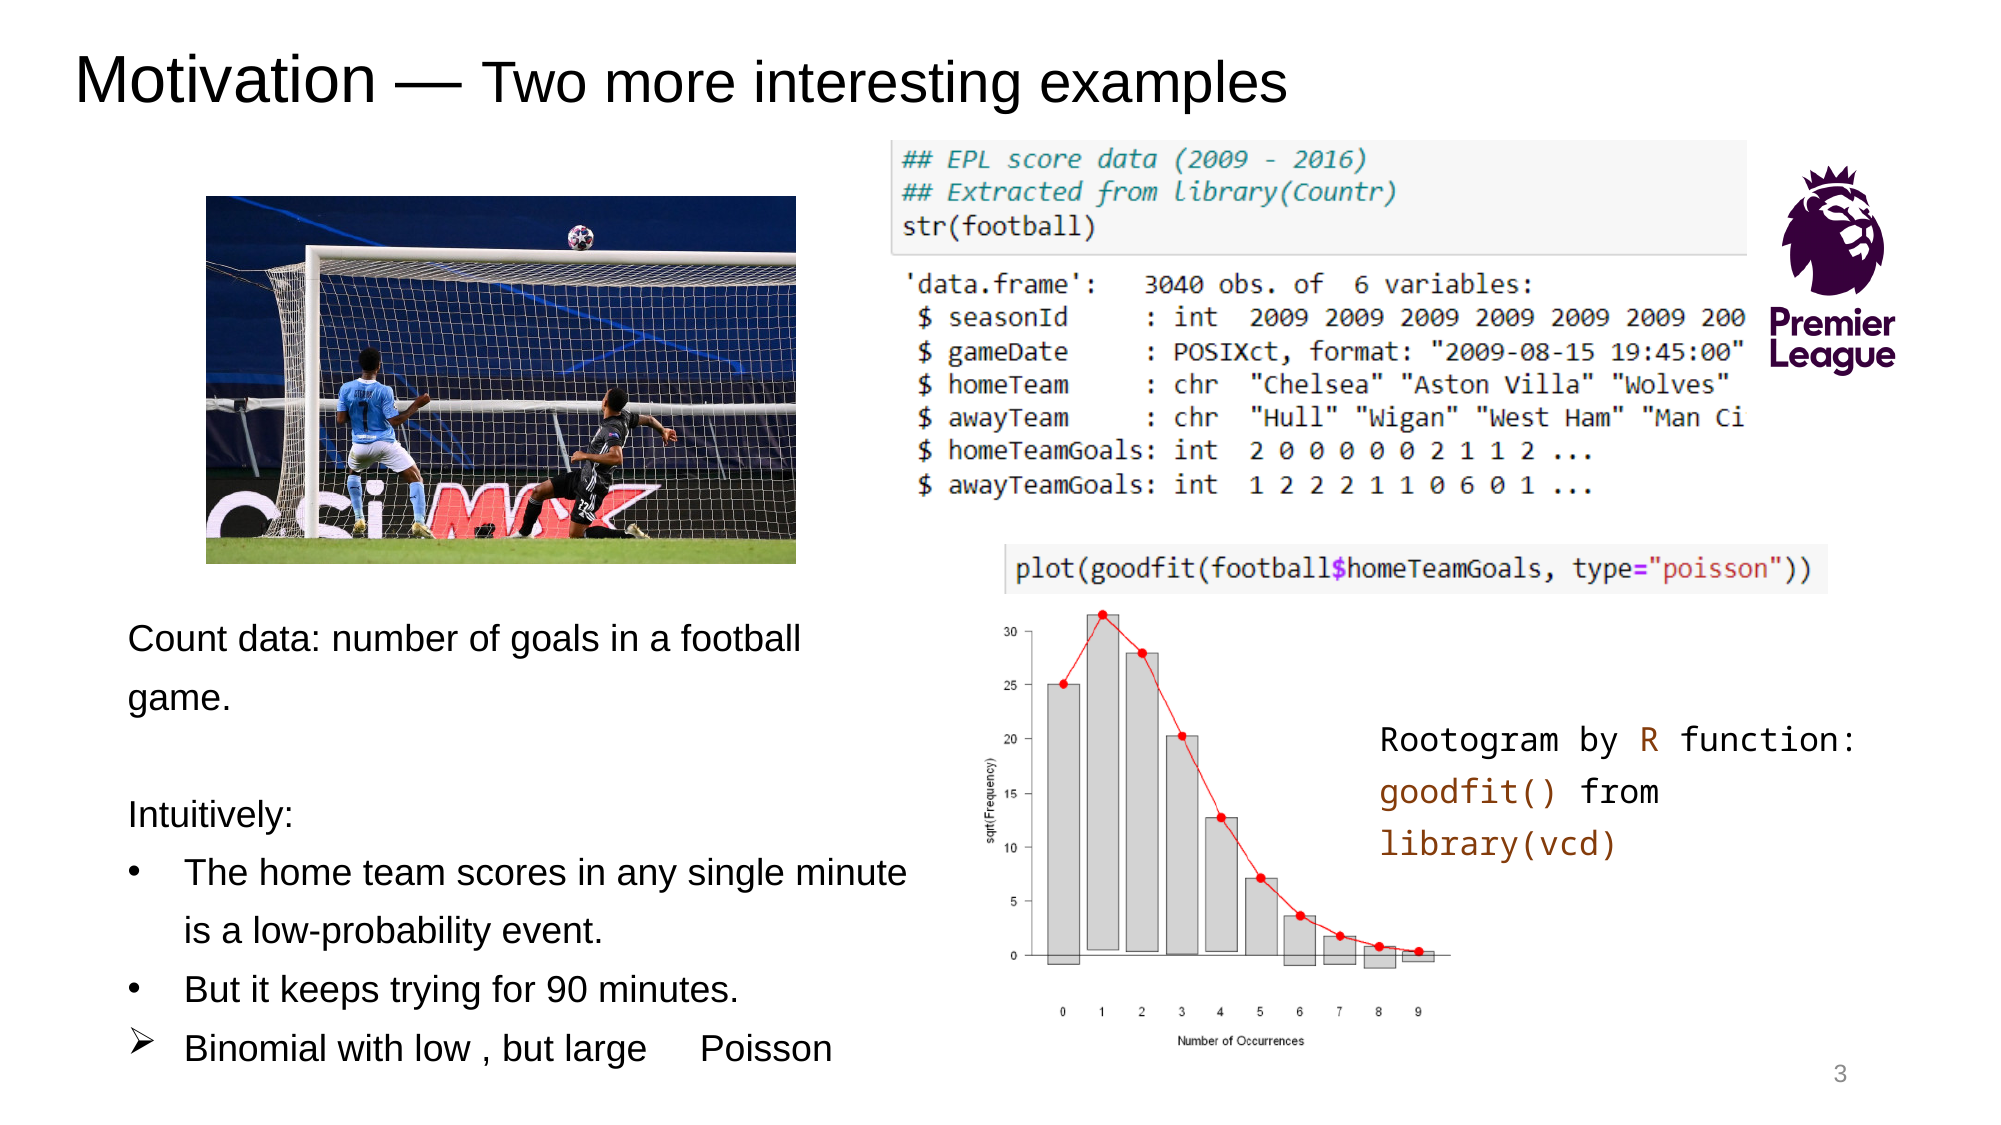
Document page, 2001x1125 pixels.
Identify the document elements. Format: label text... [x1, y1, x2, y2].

picture [970, 604, 1464, 1053]
picture [997, 544, 1828, 594]
text_box Rootogram by R function: goodfit() from library(vcd) [1464, 698, 1888, 869]
picture [888, 140, 1947, 508]
picture [206, 196, 796, 564]
text_box Motivation — Two more interesting examples [72, 0, 1467, 116]
slide_number 3 [1412, 1042, 1863, 1103]
